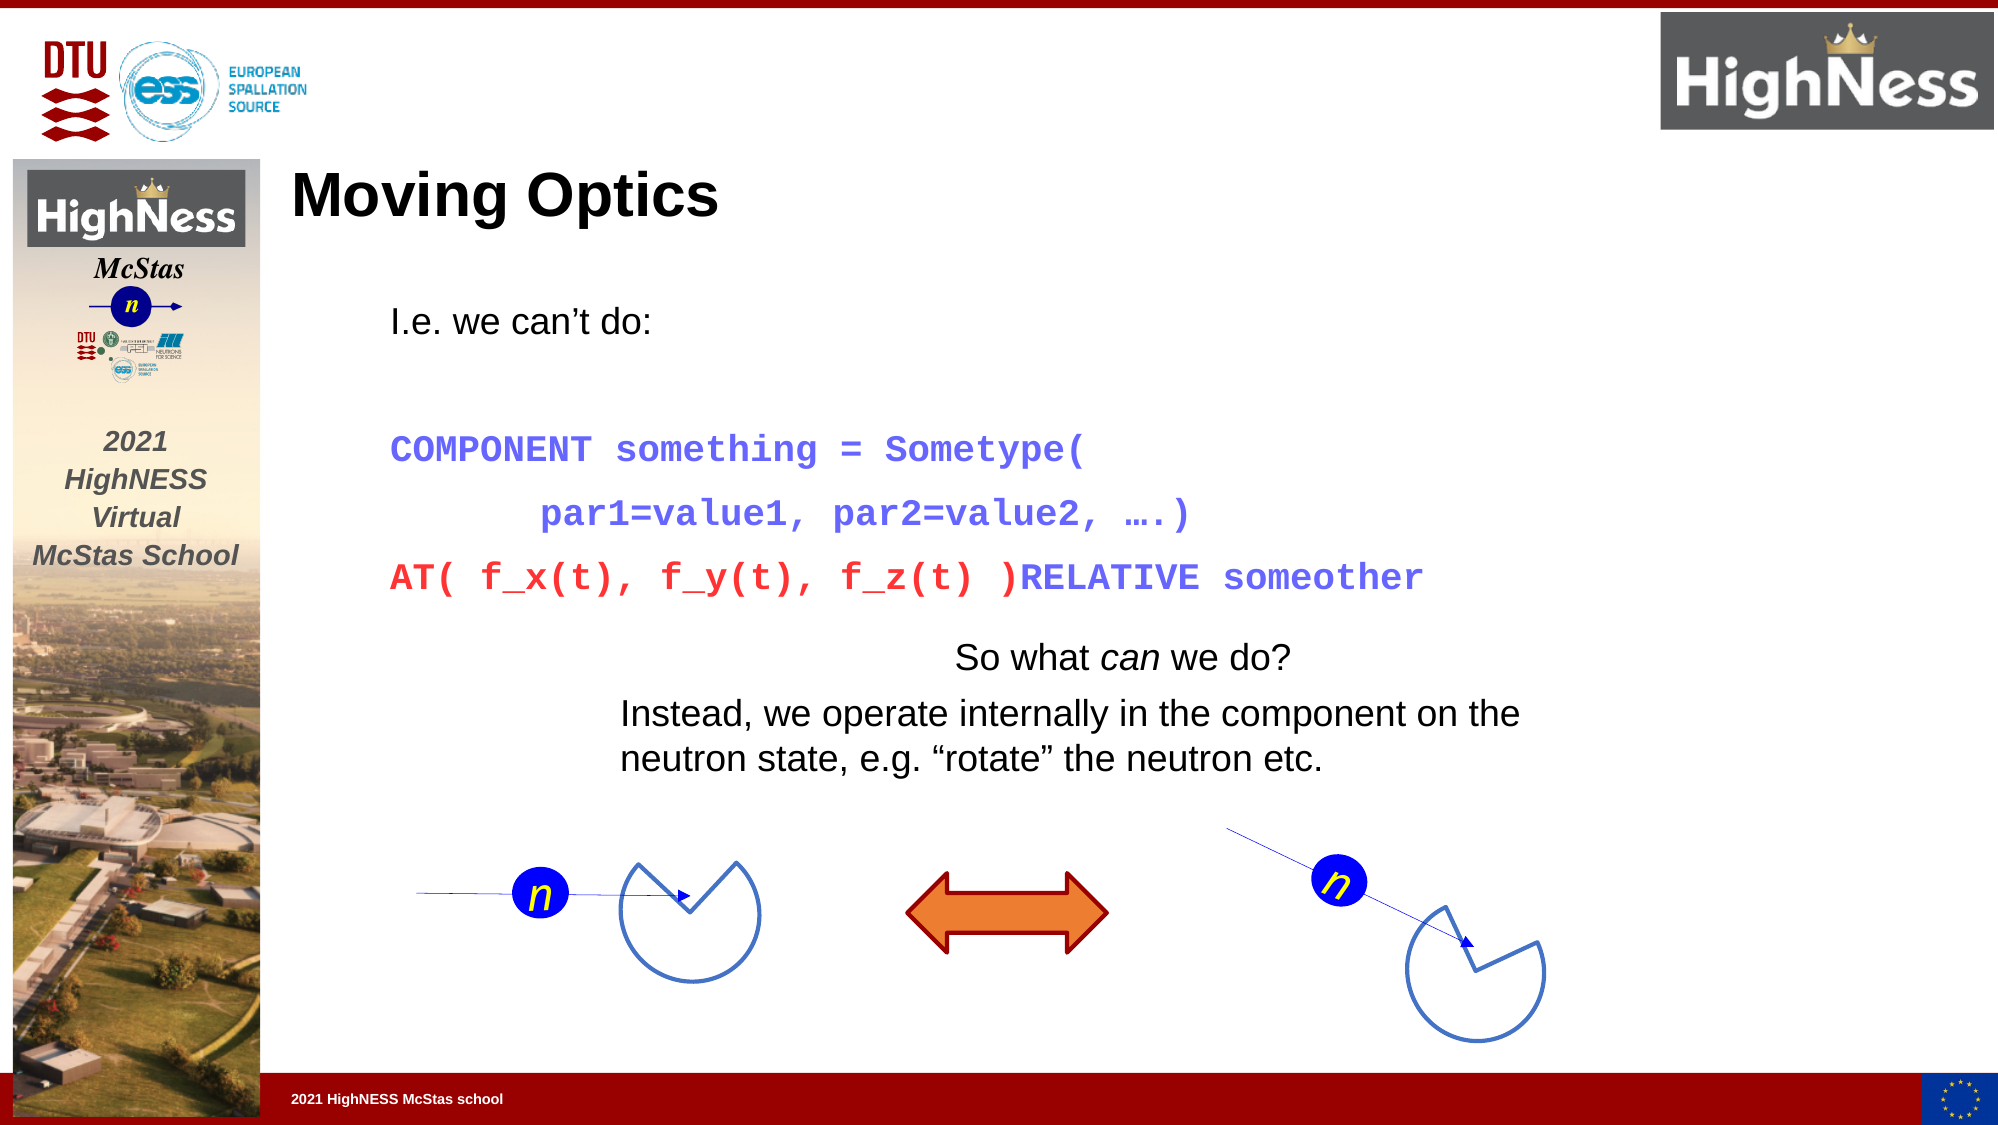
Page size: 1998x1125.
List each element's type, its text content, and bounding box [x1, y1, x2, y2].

text_box [1363, 893, 1475, 948]
text_box [620, 862, 760, 982]
picture [12, 159, 261, 1117]
picture [1921, 1073, 1998, 1125]
picture [1677, 5, 1978, 137]
text_box n [1313, 856, 1366, 905]
text_box n [514, 868, 567, 917]
text_box I.e. we can’t do: COMPONENT something = Sometype( par1=value1, par2=value2, ….) AT( f_x(t), f_y(t), f_z(t) )RELATIVE someother [375, 289, 1703, 535]
text_box [1425, 907, 1462, 940]
text_box [1407, 923, 1545, 1042]
text_box [567, 889, 691, 903]
text_box So what can we do? [939, 625, 1381, 677]
picture [119, 41, 307, 142]
text_box [907, 873, 1107, 953]
title Moving Optics [290, 69, 1820, 230]
text_box Instead, we operate internally in the component on the neutron state, e.g. “rotate” the neutron etc. [605, 681, 1656, 787]
